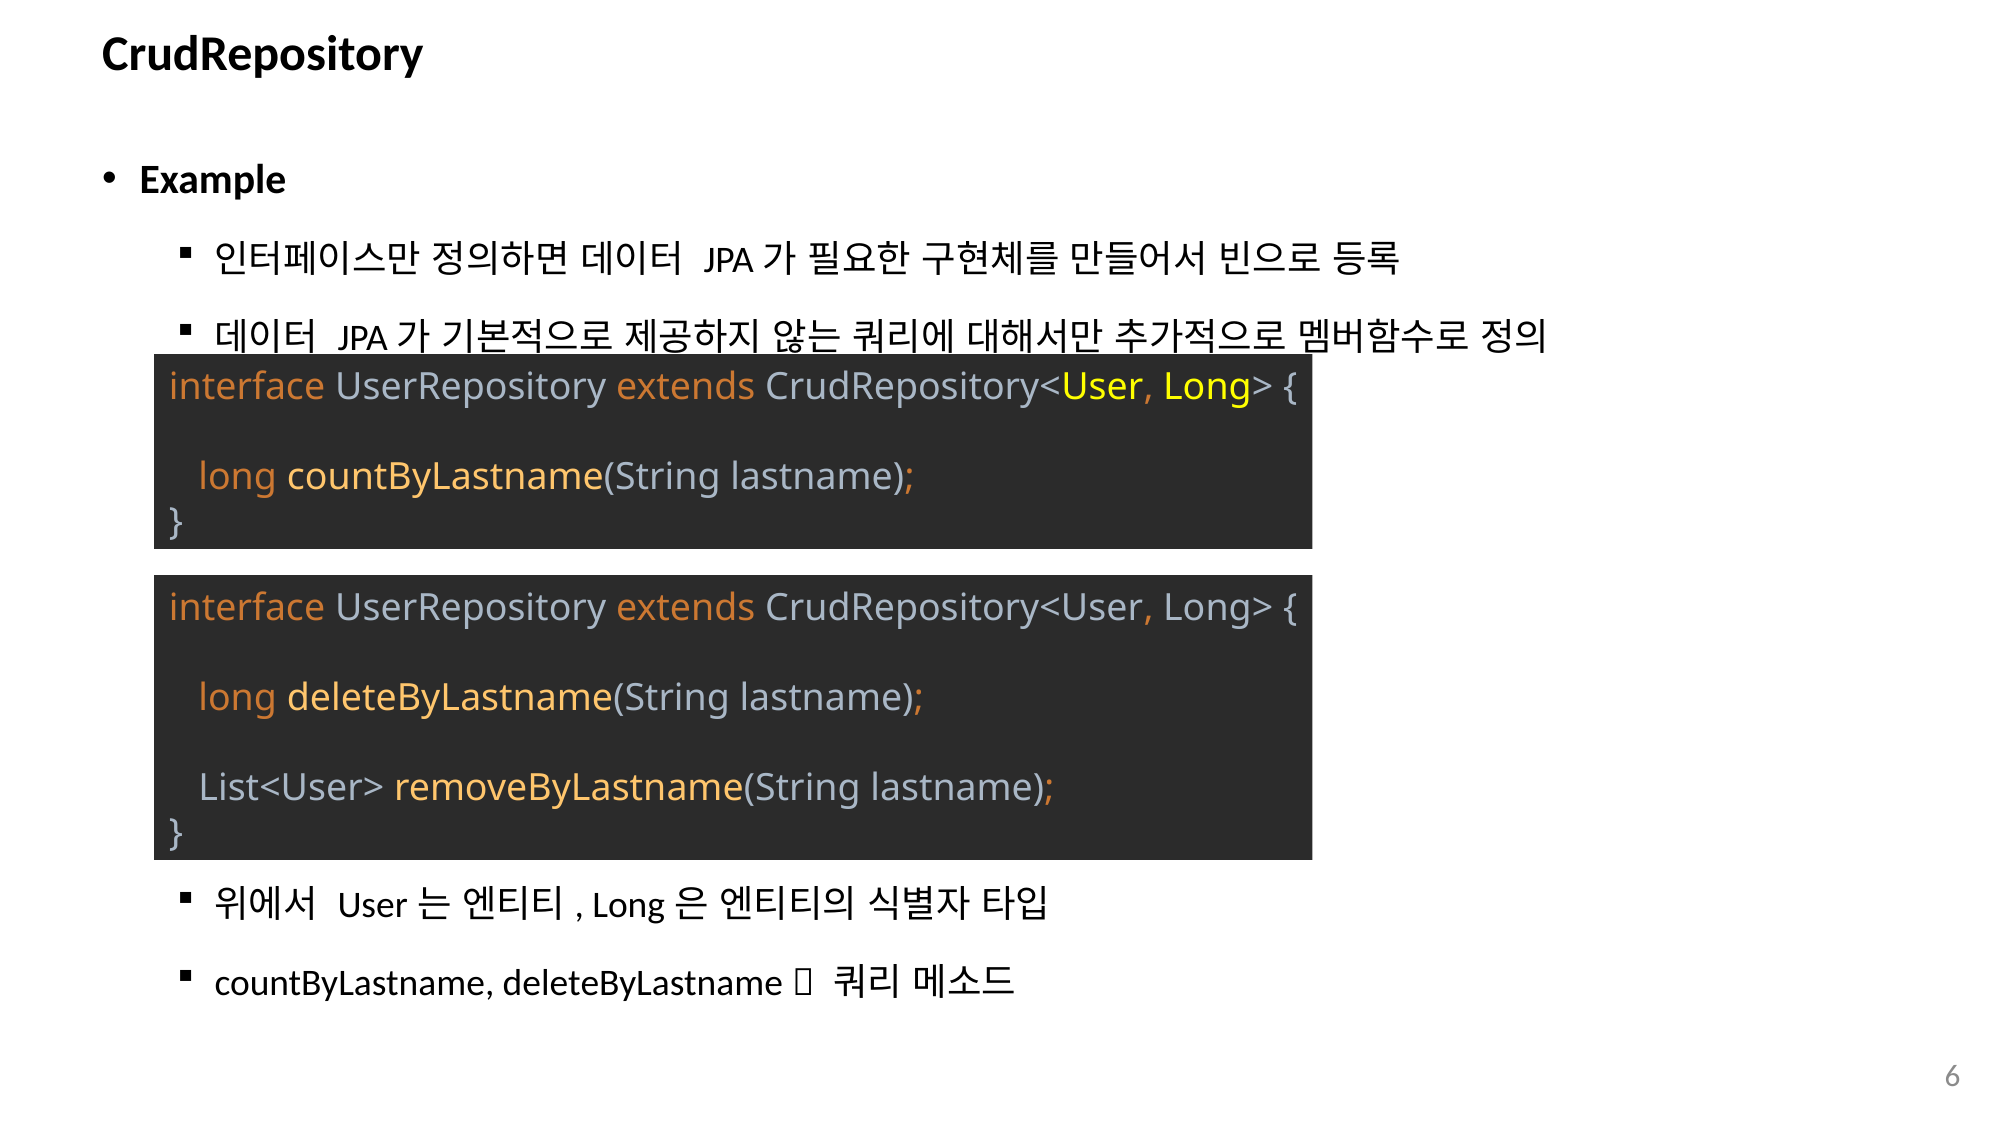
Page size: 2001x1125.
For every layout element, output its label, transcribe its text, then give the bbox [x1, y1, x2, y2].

slide_number 6 [1412, 1042, 1976, 1106]
text_box interface UserRepository extends CrudRepository<User, Long> { long countByLastname(String lastname); } [156, 354, 1310, 549]
list Example 인터페이스만 정의하면 데이터 JPA가 필요한 구현체를 만들어서 빈으로 등록 데이터 JPA가 기본적으로 제공하지 않는 쿼리에 대해서만 추가적으로 멤버함수로 정의 위에서 User는 엔티티, Long은 엔티티의 식별자 타입 countByLastname, deleteByLastname  쿼리 메소드 [87, 124, 1909, 1066]
text_box interface UserRepository extends CrudRepository<User, Long> { long deleteByLastname(String lastname); List<User> removeByLastname(String lastname); } [156, 575, 1310, 860]
title CrudRepository [87, 26, 1812, 83]
